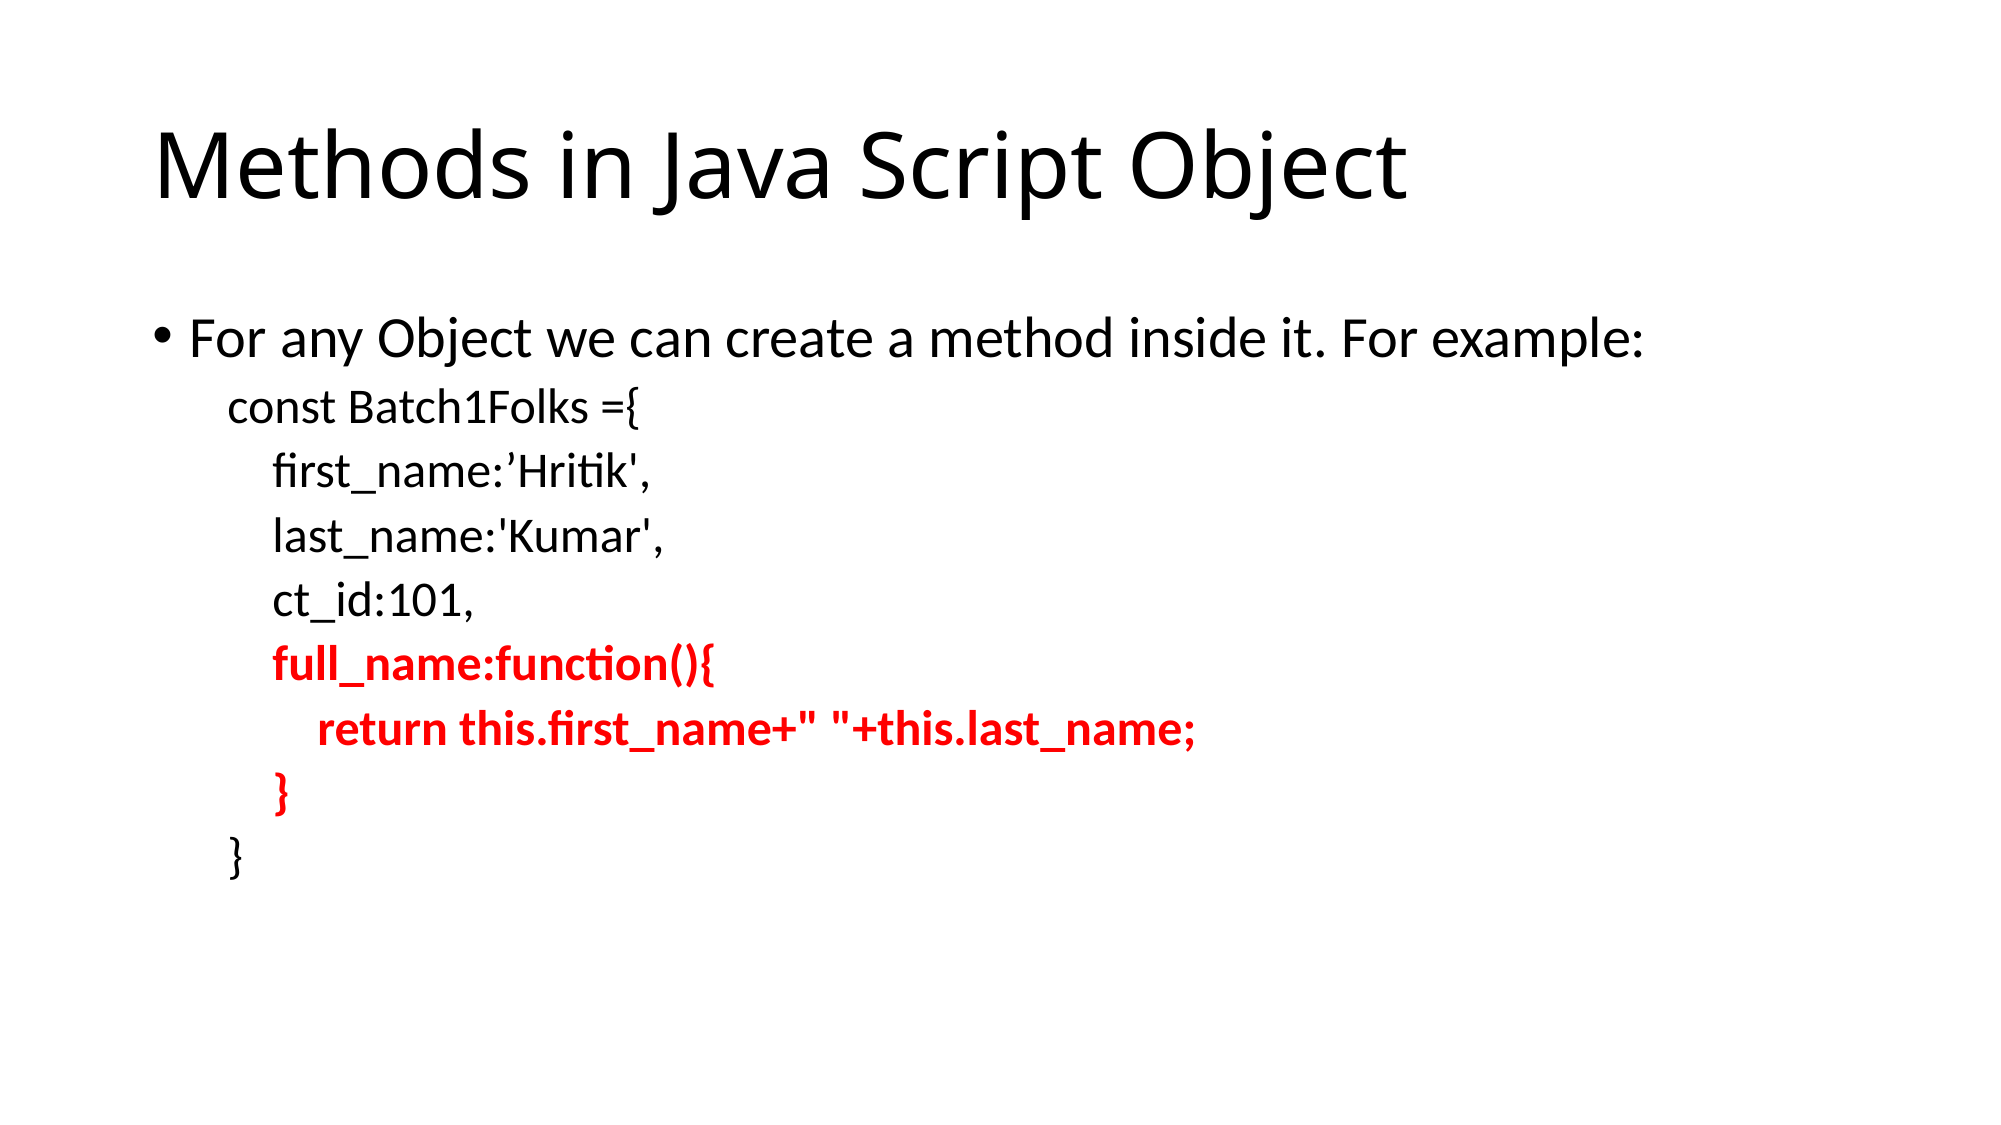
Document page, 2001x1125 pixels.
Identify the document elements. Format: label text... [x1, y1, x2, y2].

list For any Object we can create a method inside it. For example: const Batch1Folks ={ first_name:’Hritik', last_name:'Kumar', ct_id:101, full_name:function(){ return this.first_name+" "+this.last_name; } } [137, 299, 1863, 1014]
title Methods in Java Script Object [137, 59, 1863, 278]
